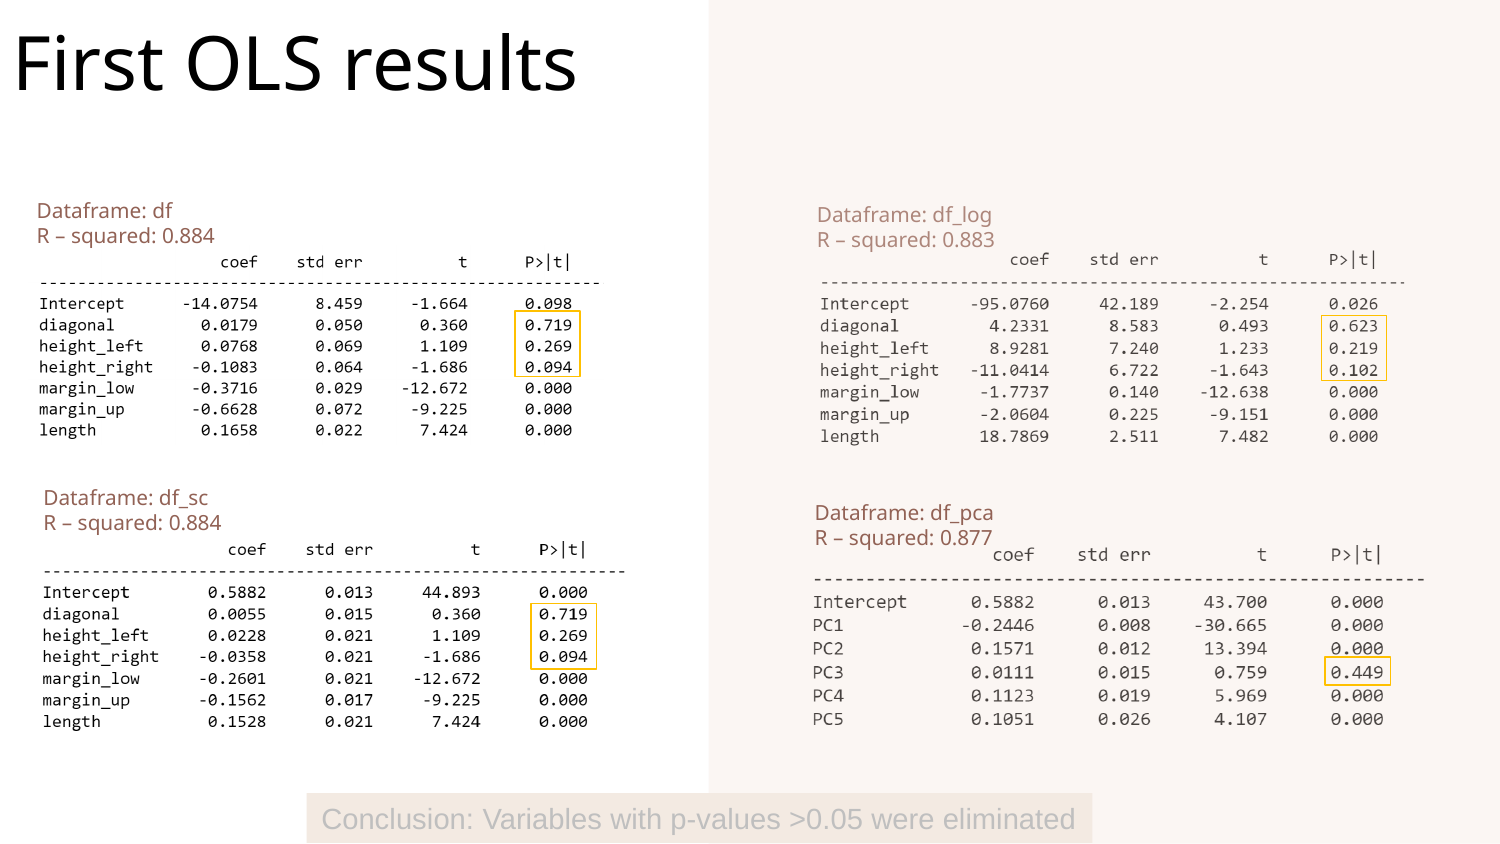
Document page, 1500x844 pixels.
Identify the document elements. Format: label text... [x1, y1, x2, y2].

text_box Dataframe: df R – squared: 0.884 [21, 189, 509, 255]
text_box [708, 0, 1500, 844]
picture [818, 240, 1405, 449]
text_box Dataframe: df_pca R – squared: 0.877 [799, 491, 1286, 557]
picture [805, 542, 1425, 732]
text_box Dataframe: df_sc R – squared: 0.884 [28, 476, 515, 536]
picture [28, 536, 626, 736]
text_box Conclusion: Variables with p-values >0.05 were eliminated [306, 793, 1093, 843]
title First OLS results [0, 0, 604, 119]
picture [28, 245, 604, 445]
